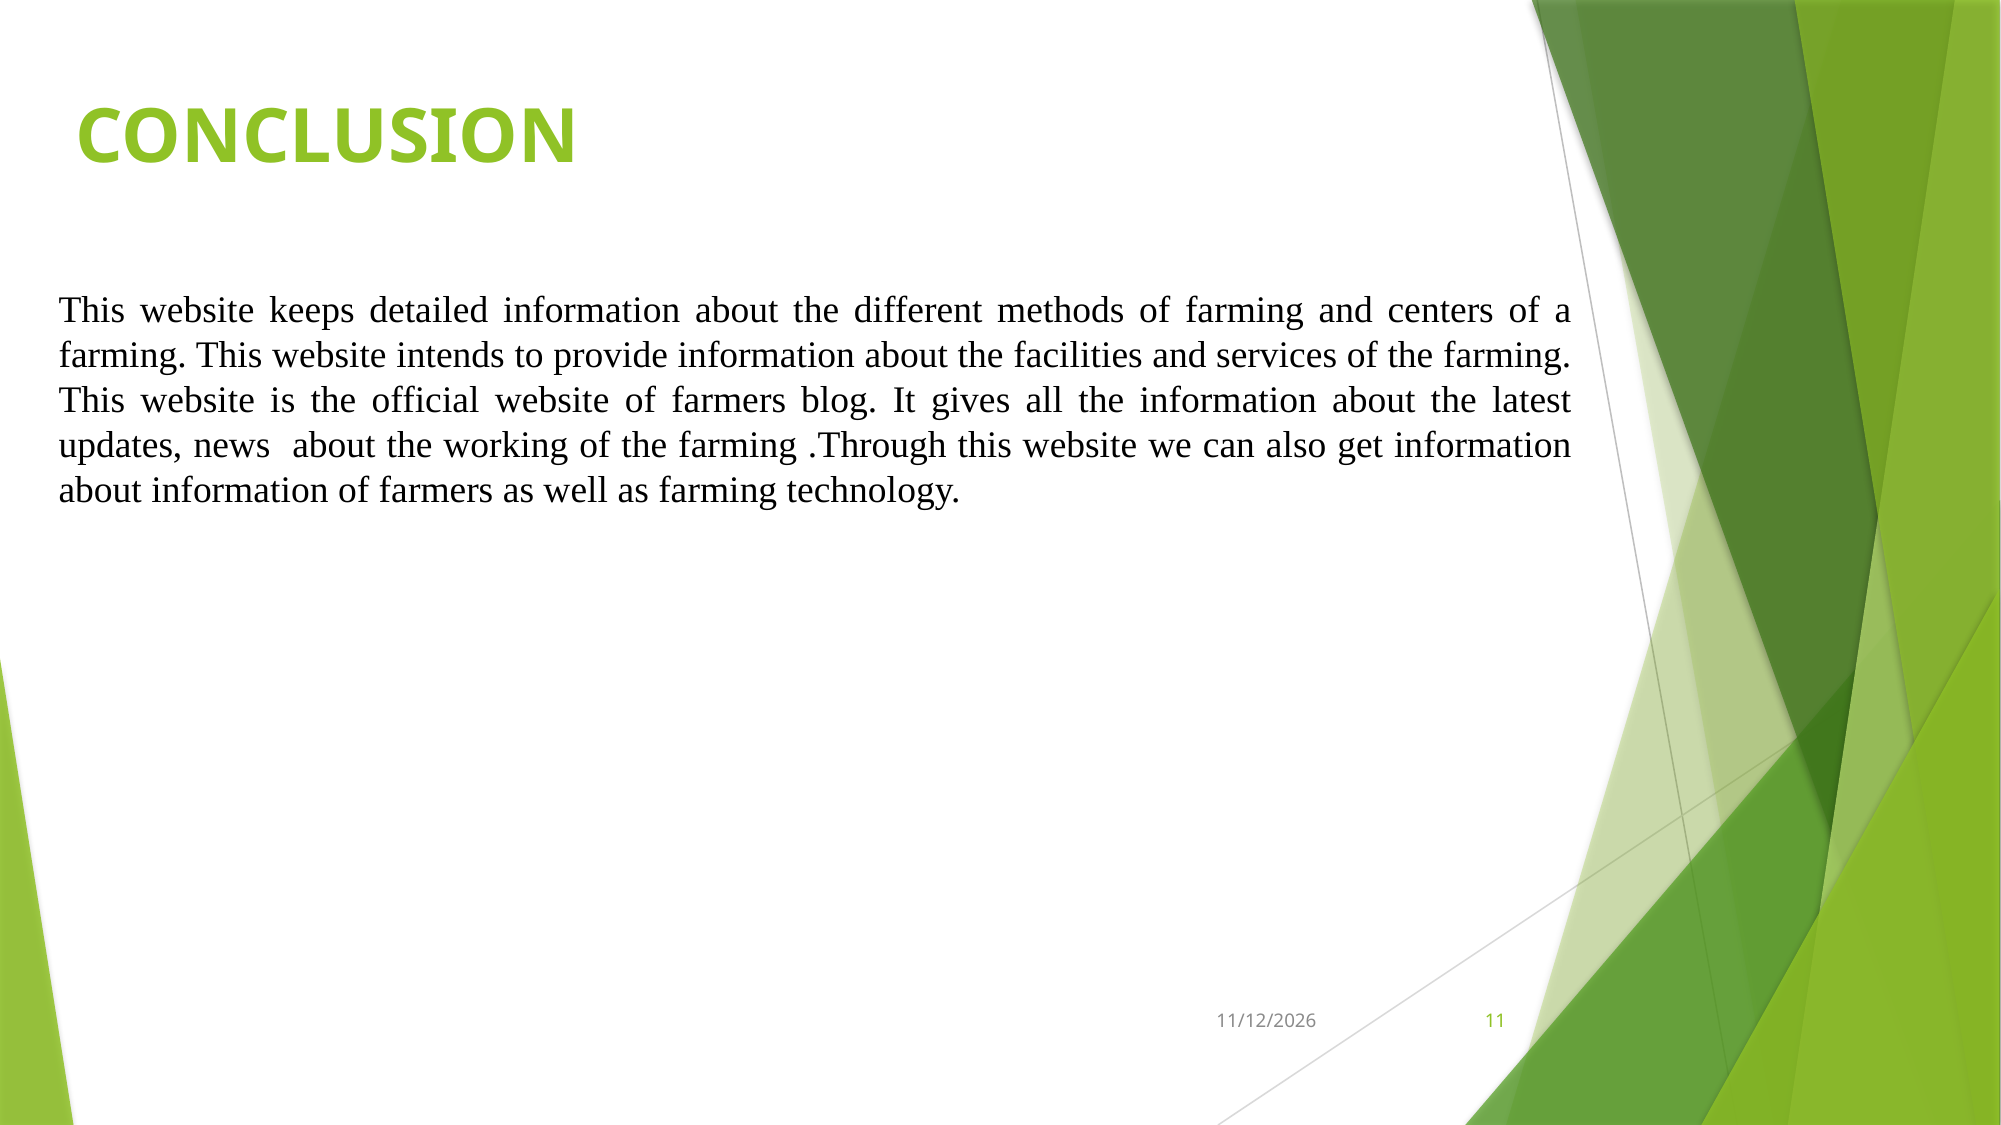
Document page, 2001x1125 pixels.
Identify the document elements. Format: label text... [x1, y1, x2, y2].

title CONCLUSION [60, 80, 1471, 278]
text_box This website keeps detailed information about the different methods of farming and centers of a farming. This website intends to provide information about the facilities and services of the farming. This website is the official website of farmers blog. It gives all the information about the latest updates, news about the working of the farming .Through this website we can also get information about information of farmers as well as farming technology. [43, 278, 1589, 518]
slide_number 20-Nov-23 [1181, 991, 1332, 1051]
slide_number 11 [1409, 991, 1522, 1051]
